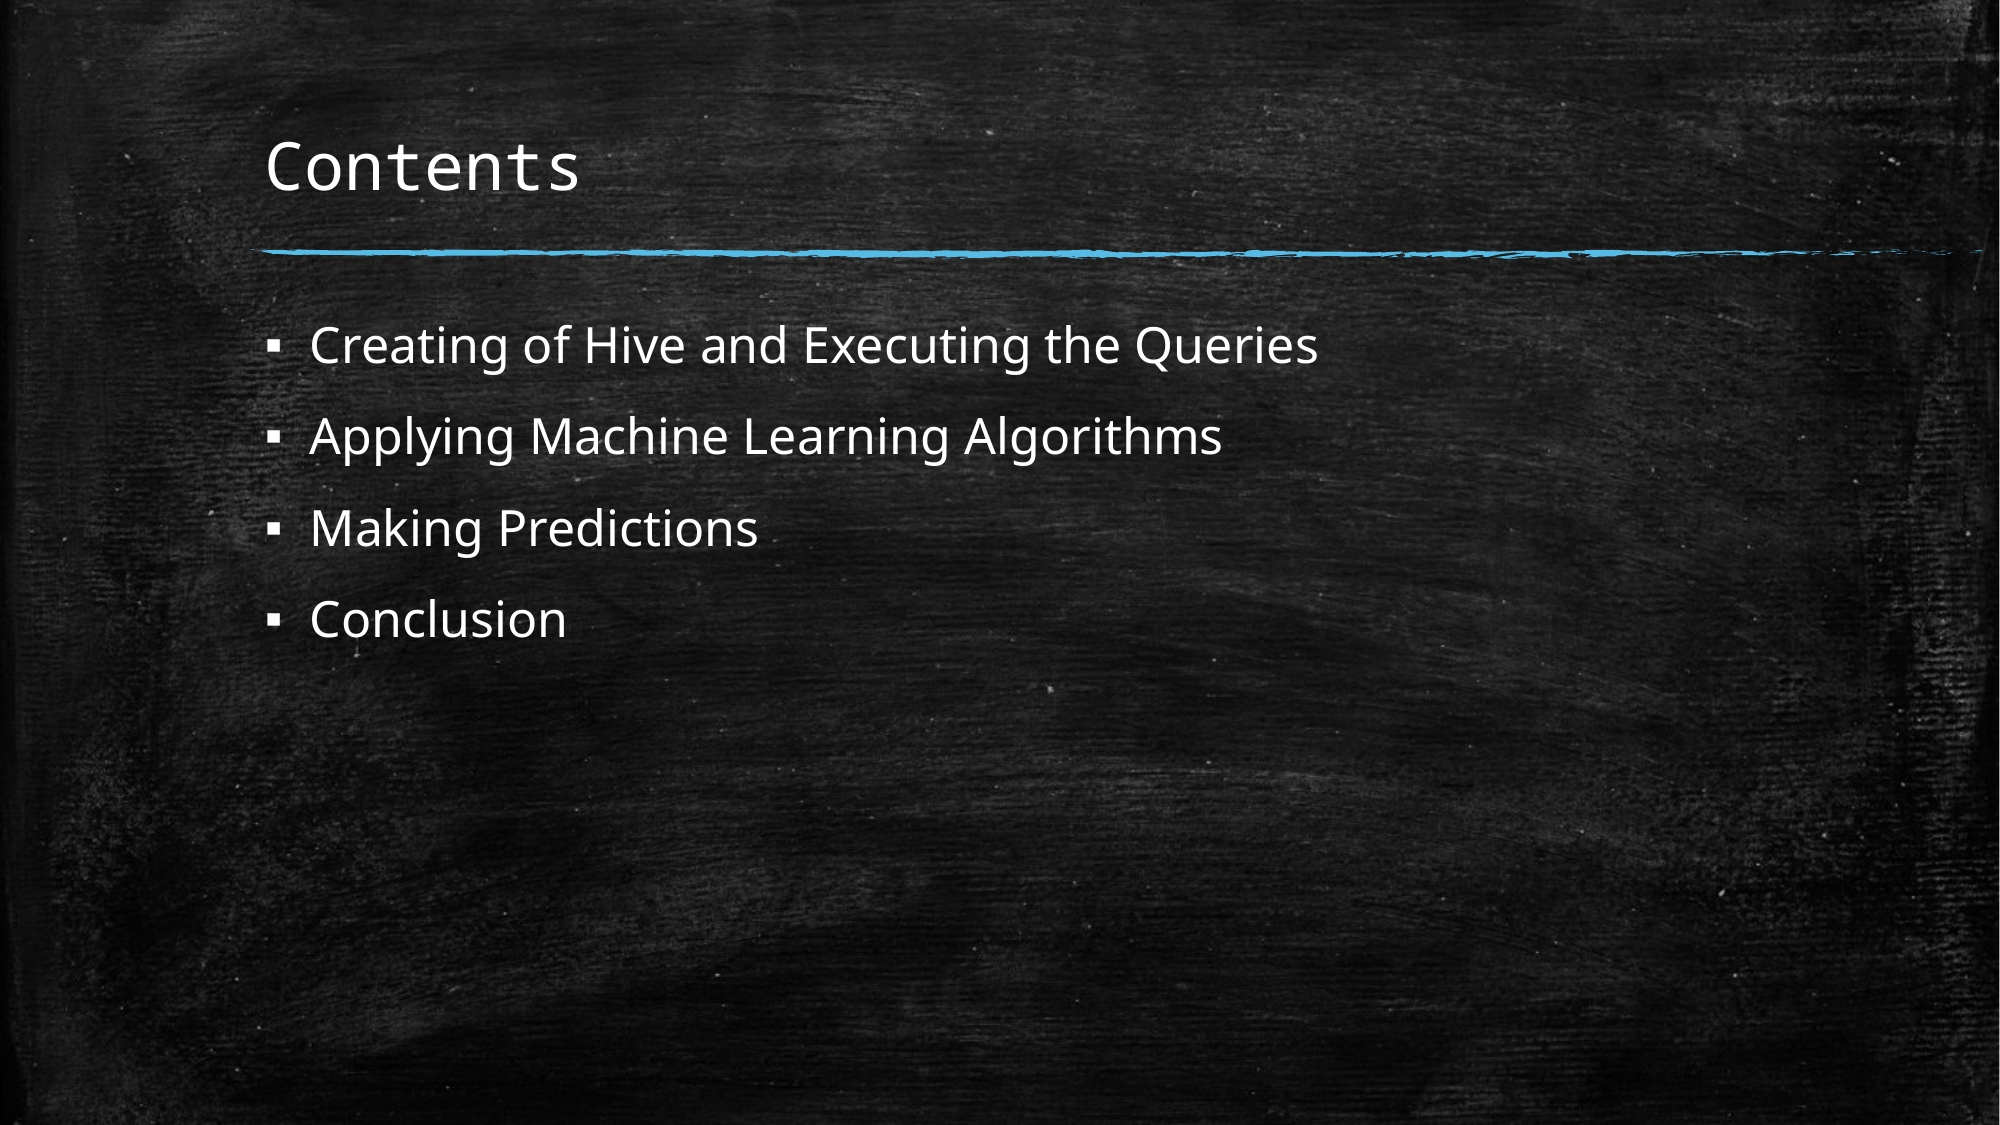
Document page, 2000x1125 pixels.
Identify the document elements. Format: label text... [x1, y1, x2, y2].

list Creating of Hive and Executing the Queries Applying Machine Learning Algorithms Making Predictions Conclusion [249, 312, 1750, 1013]
title Contents [249, 45, 1750, 213]
